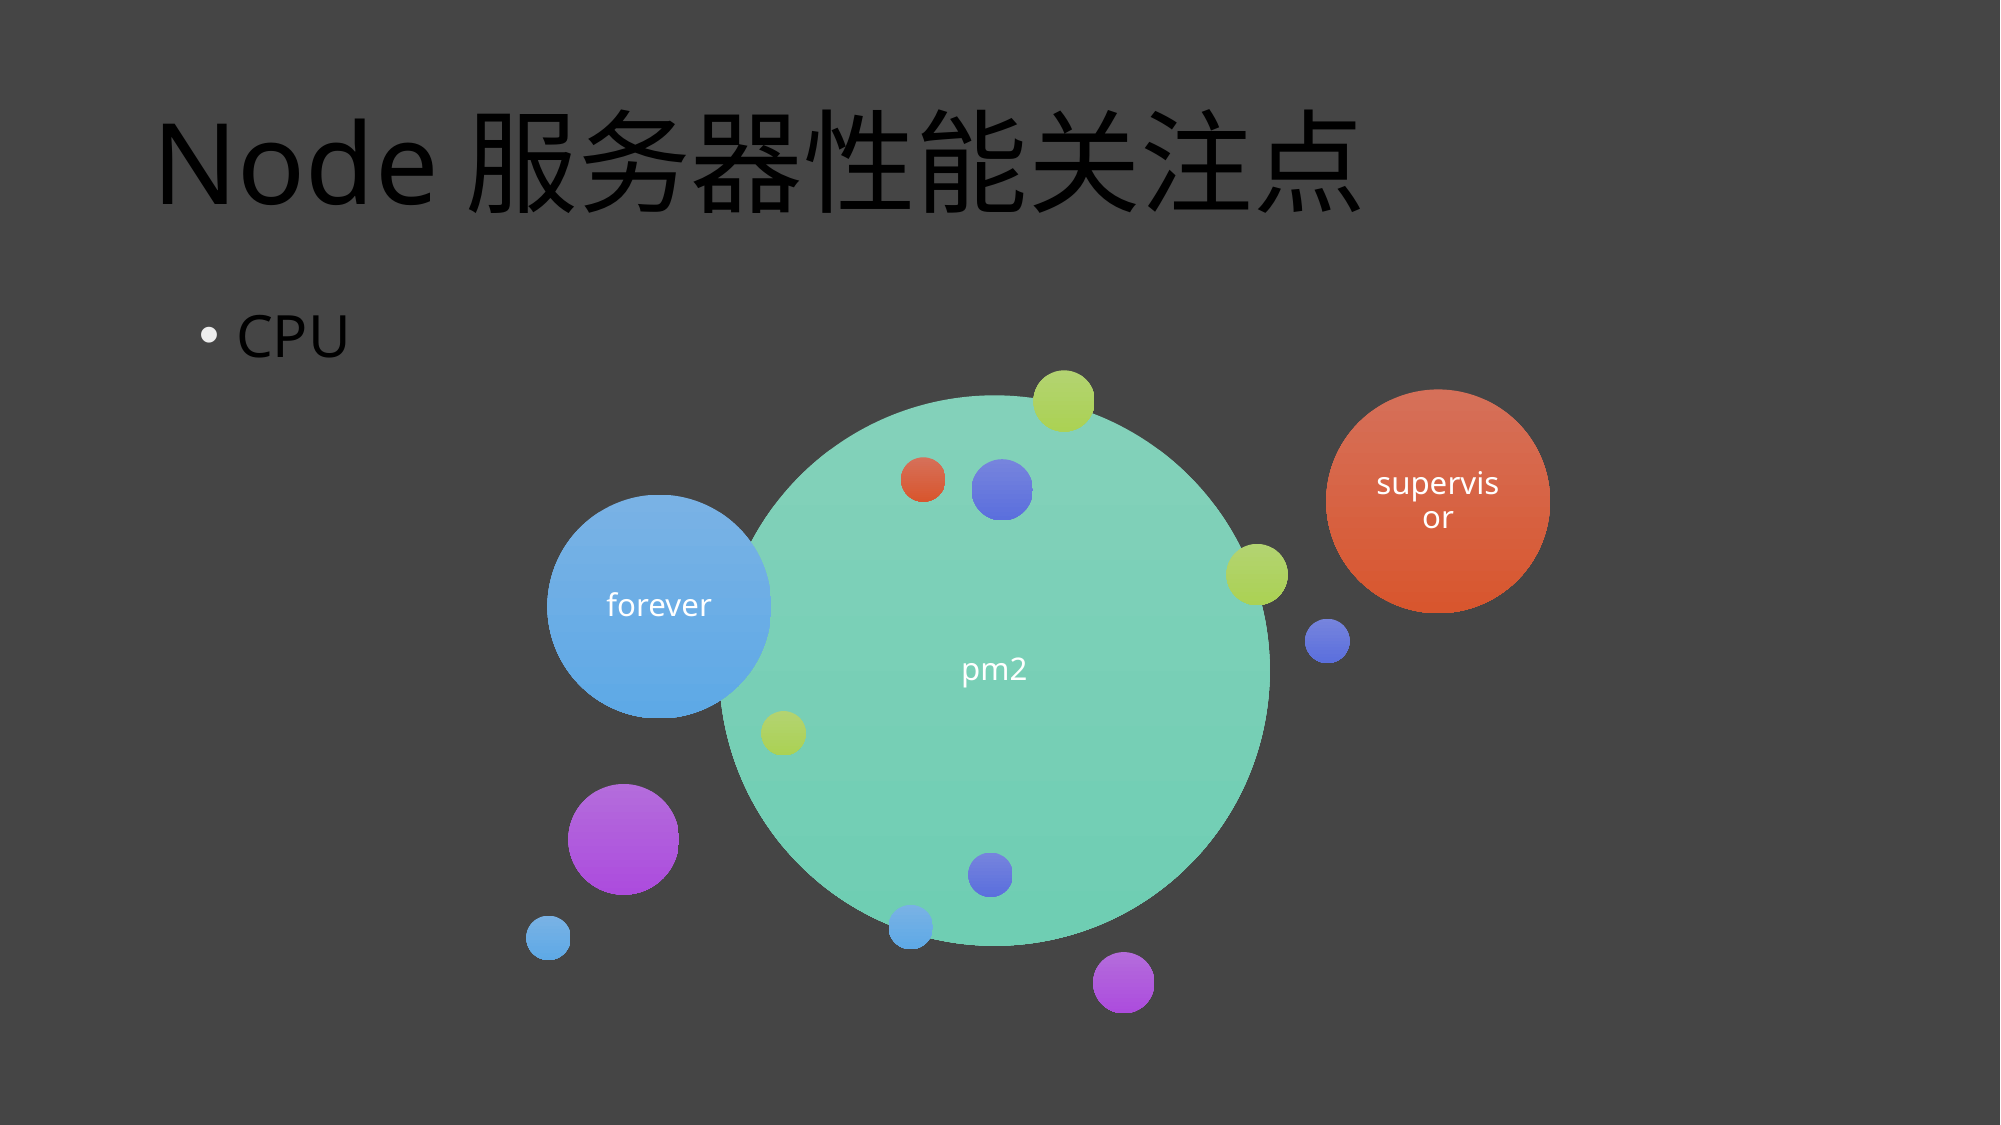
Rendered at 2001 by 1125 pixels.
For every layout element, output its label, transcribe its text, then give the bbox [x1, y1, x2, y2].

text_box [469, 370, 1608, 1014]
list CPU [183, 299, 1893, 1014]
title Node服务器性能关注点 [137, 59, 1863, 278]
